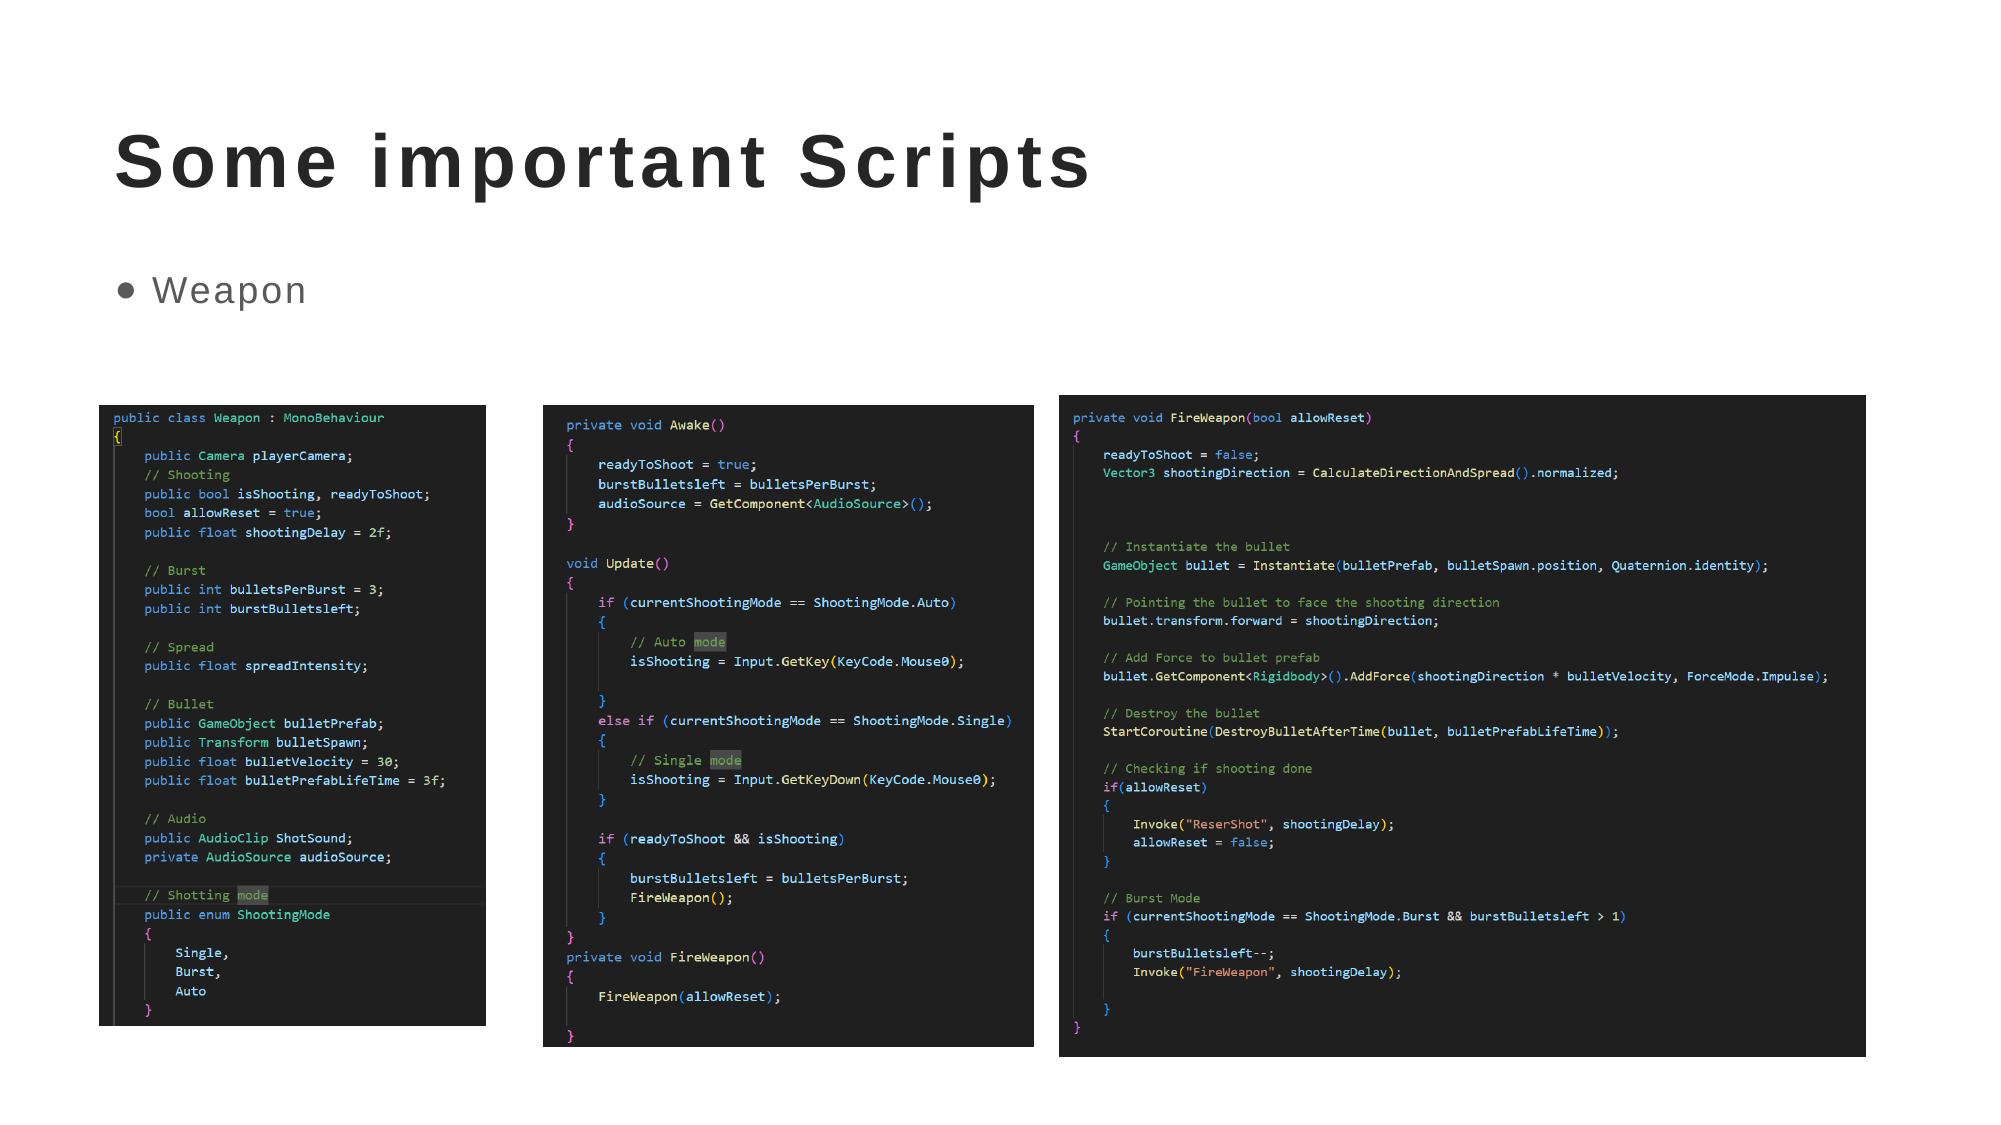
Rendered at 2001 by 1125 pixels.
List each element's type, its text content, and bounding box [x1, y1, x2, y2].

picture [1059, 395, 1867, 1057]
title Some important Scripts [99, 99, 1900, 216]
picture [543, 405, 1035, 1047]
list Weapon [99, 244, 1900, 1026]
picture [99, 405, 487, 1026]
